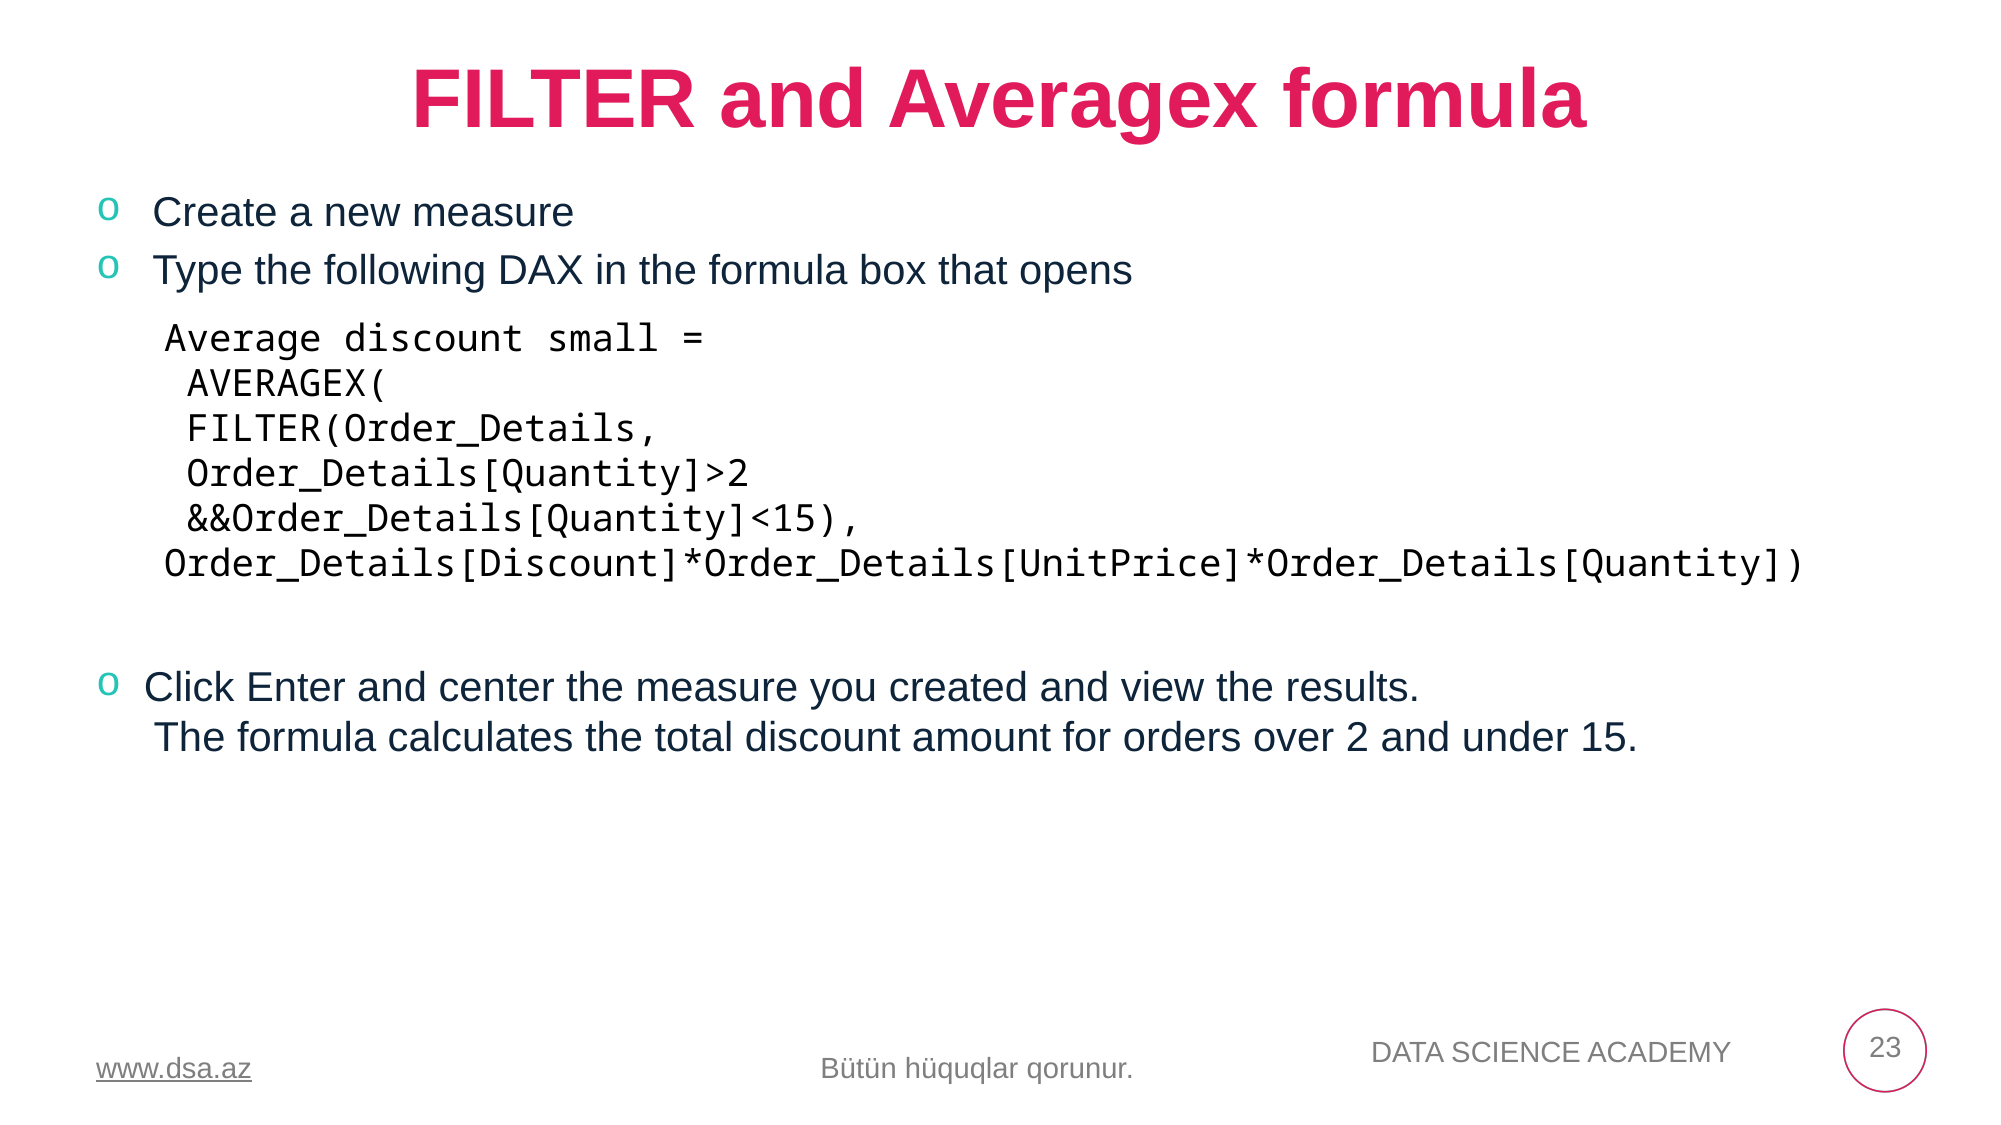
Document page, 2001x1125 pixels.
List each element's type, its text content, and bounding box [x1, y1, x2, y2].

text_box Create a new measure Type the following DAX in the formula box that opens [80, 176, 1761, 307]
picture [1806, 1006, 1965, 1096]
text_box www.dsa.az Bütün hüquqlar qorunur. [80, 1011, 1218, 1092]
text_box Average discount small = AVERAGEX( FILTER(Order_Details, Order_Details[Quantity]>2 &&Order_Details[Quantity]<15), Order_Details[Discount]*Order_Details[UnitPrice]*Order_Details[Quantity]) [149, 306, 1829, 592]
text_box DATA SCIENCE ACADEMY [1273, 1025, 1801, 1076]
text_box Click Enter and center the measure you created and view the results. The formula calculates the total discount amount for orders over 2 and under 15. [80, 652, 1894, 813]
text_box FILTER and Averagex formula [106, 48, 1894, 146]
